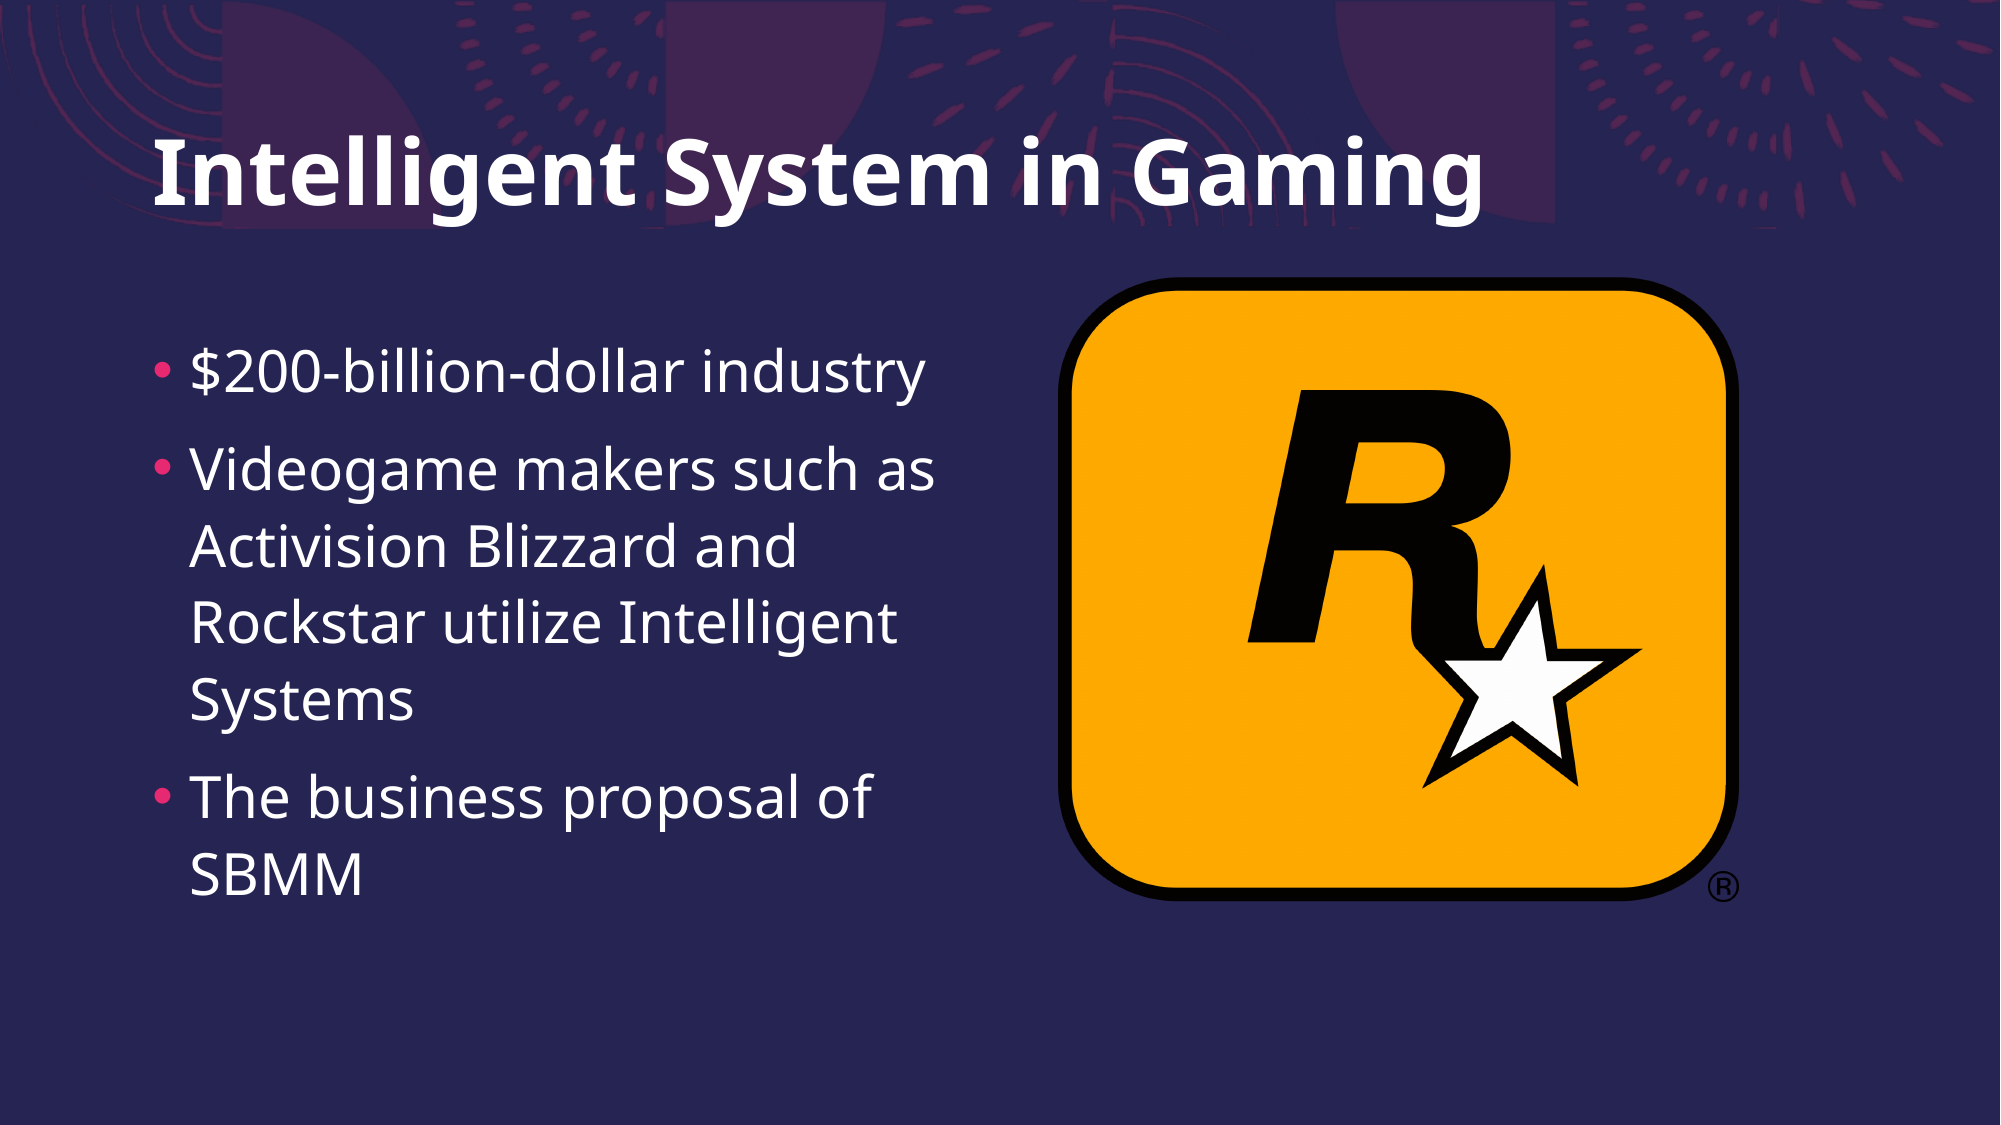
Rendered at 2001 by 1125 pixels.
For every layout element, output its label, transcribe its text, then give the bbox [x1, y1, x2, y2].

picture [1058, 277, 1739, 902]
title Intelligent System in Gaming [137, 60, 1863, 278]
list $200-billion-dollar industry Videogame makers such as Activision Blizzard and Rockstar utilize Intelligent Systems The business proposal of SBMM [137, 319, 1000, 1009]
